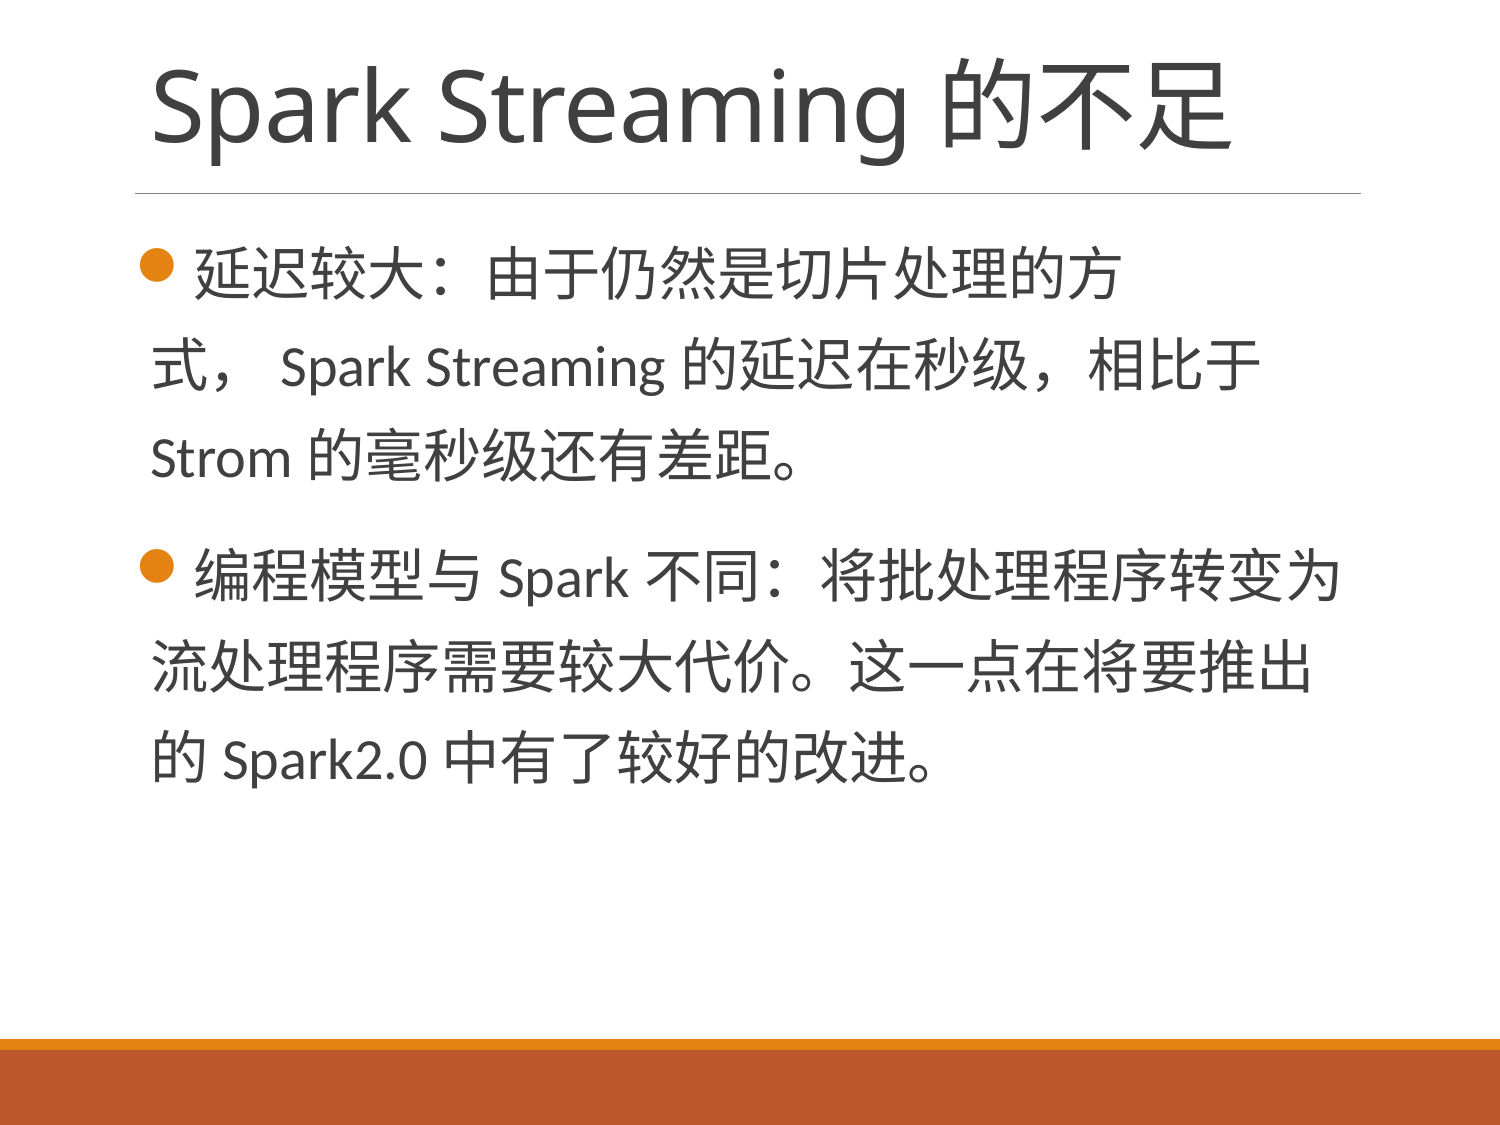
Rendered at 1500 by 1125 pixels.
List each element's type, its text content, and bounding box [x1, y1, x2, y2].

list 延迟较大：由于仍然是切片处理的方式，Spark Streaming的延迟在秒级，相比于Strom的毫秒级还有差距。 编程模型与Spark不同：将批处理程序转变为流处理程序需要较大代价。这一点在将要推出的Spark2.0中有了较好的改进。 [135, 208, 1373, 963]
title Spark Streaming的不足 [135, 32, 1373, 171]
